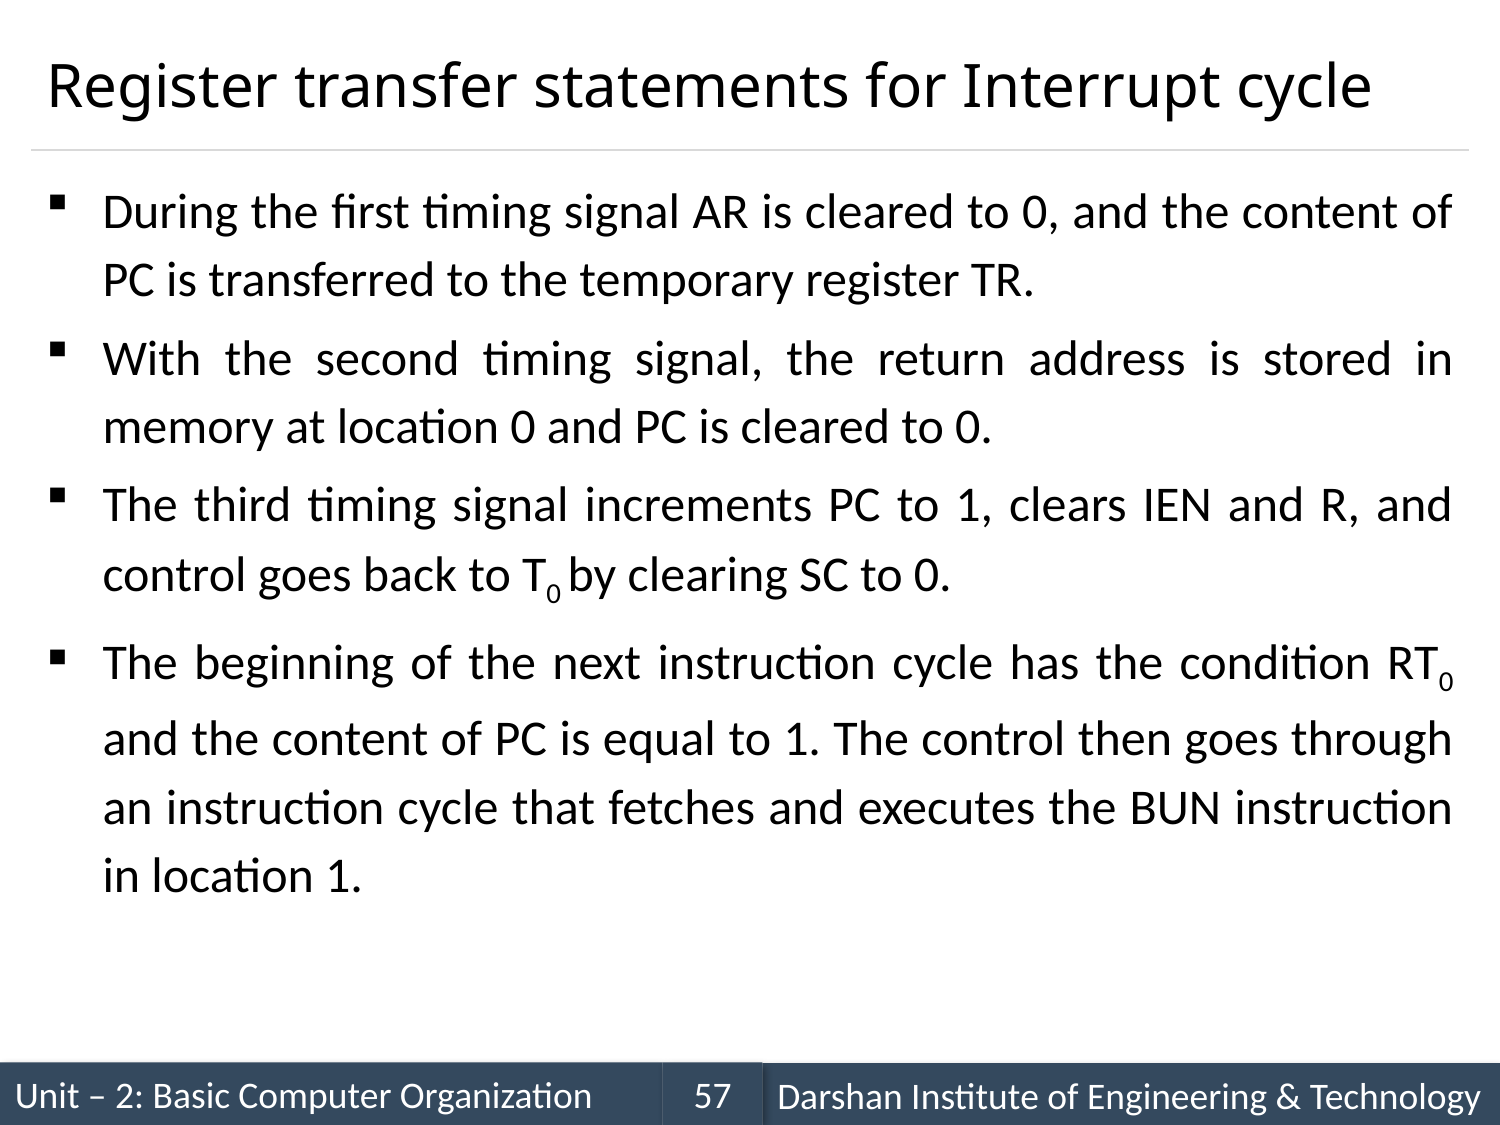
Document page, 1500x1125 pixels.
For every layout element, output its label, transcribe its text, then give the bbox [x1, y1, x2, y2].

title Register transfer statements for Interrupt cycle [31, 17, 1469, 150]
list During the first timing signal AR is cleared to 0, and the content of PC is transferred to the temporary register TR. With the second timing signal, the return address is stored in memory at location 0 and PC is cleared to 0. The third timing signal increments PC to 1, clears IEN and R, and control goes back to T0 by clearing SC to 0. The beginning of the next instruction cycle has the condition RT0 and the content of PC is equal to 1. The control then goes through an instruction cycle that fetches and executes the BUN instruction in location 1. [31, 162, 1469, 1038]
